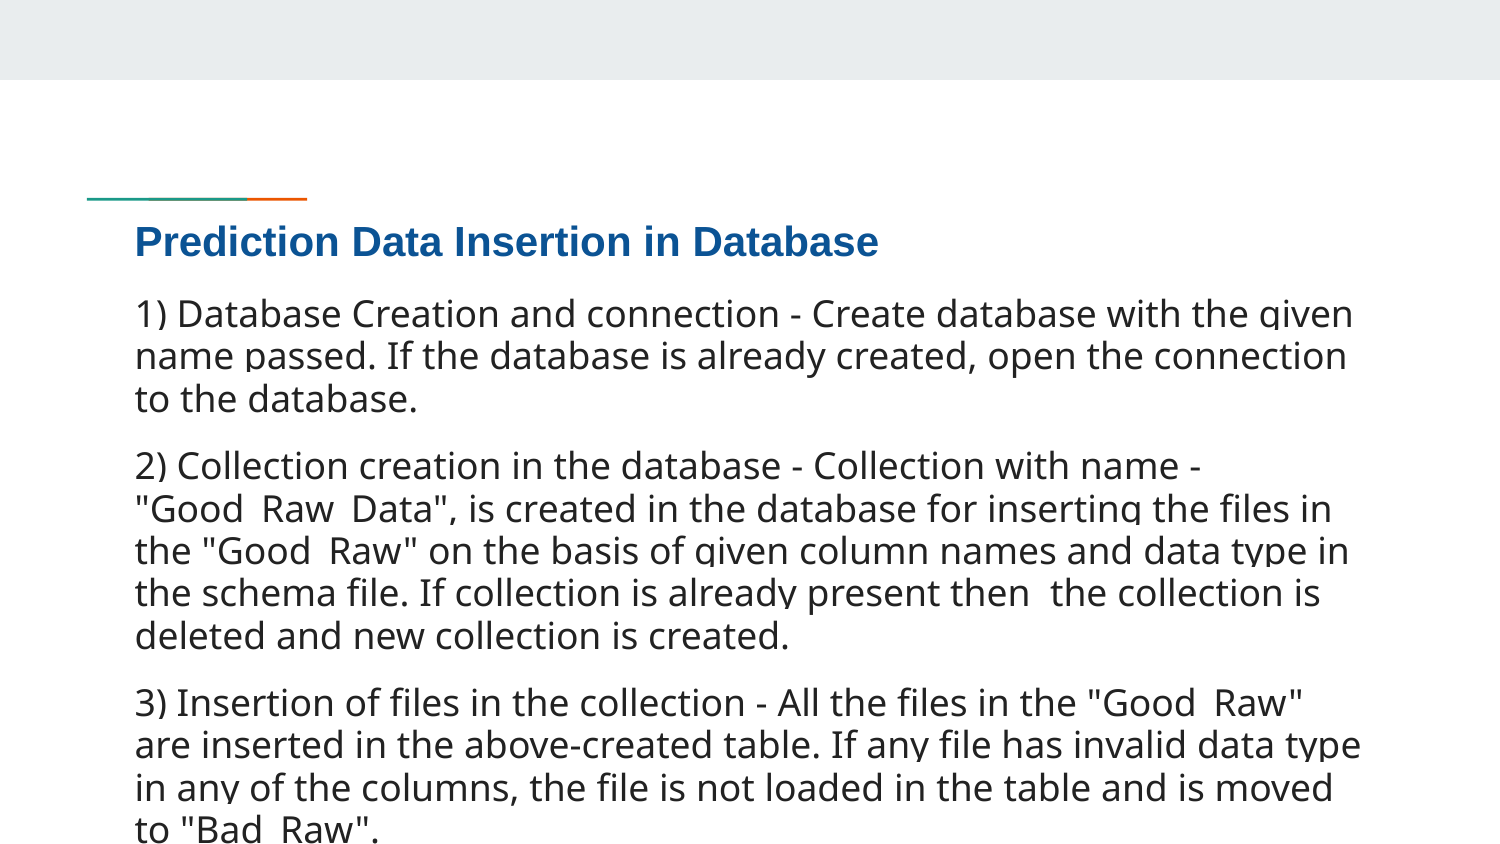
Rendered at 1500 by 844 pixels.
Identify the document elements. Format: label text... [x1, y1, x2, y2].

title Prediction Data Insertion in Database [119, 191, 1381, 278]
list 1) Database Creation and connection - Create database with the given name passed. If the database is already created, open the connection to the database. 2) Collection creation in the database - Collection with name - "Good_Raw_Data", is created in the database for inserting the files in the "Good_Raw" on the basis of given column names and data type in the schema file. If collection is already present then the collection is deleted and new collection is created. 3) Insertion of files in the collection - All the files in the "Good_Raw" are inserted in the above-created table. If any file has invalid data type in any of the columns, the file is not loaded in the table and is moved to "Bad_Raw". [119, 278, 1381, 650]
